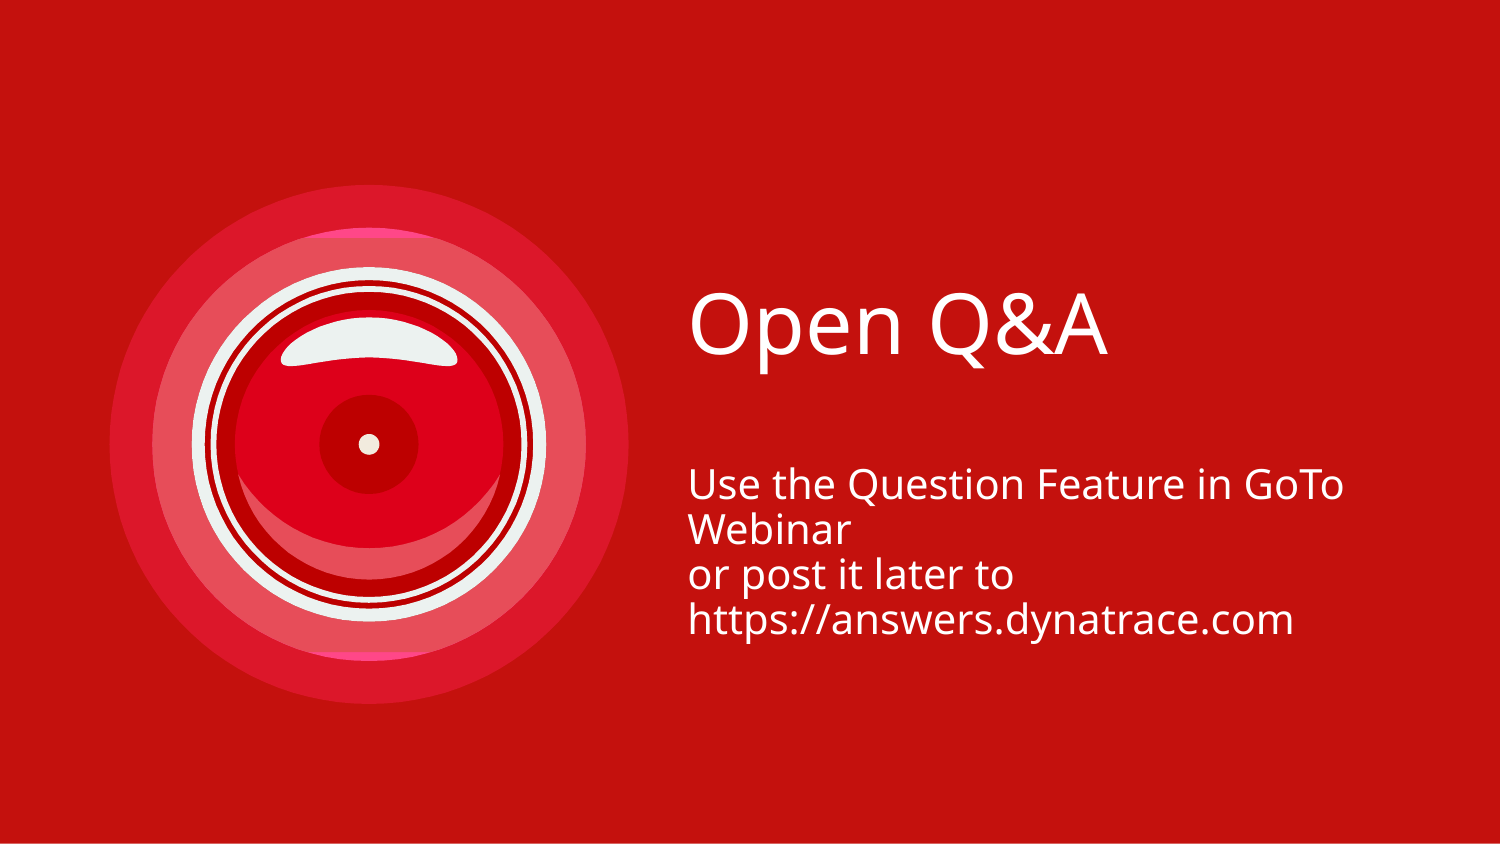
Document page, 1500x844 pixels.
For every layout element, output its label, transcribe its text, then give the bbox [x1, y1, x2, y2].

title Open Q&A Use the Question Feature in GoTo Webinar or post it later to https://answers.dynatrace.com [672, 274, 1458, 640]
